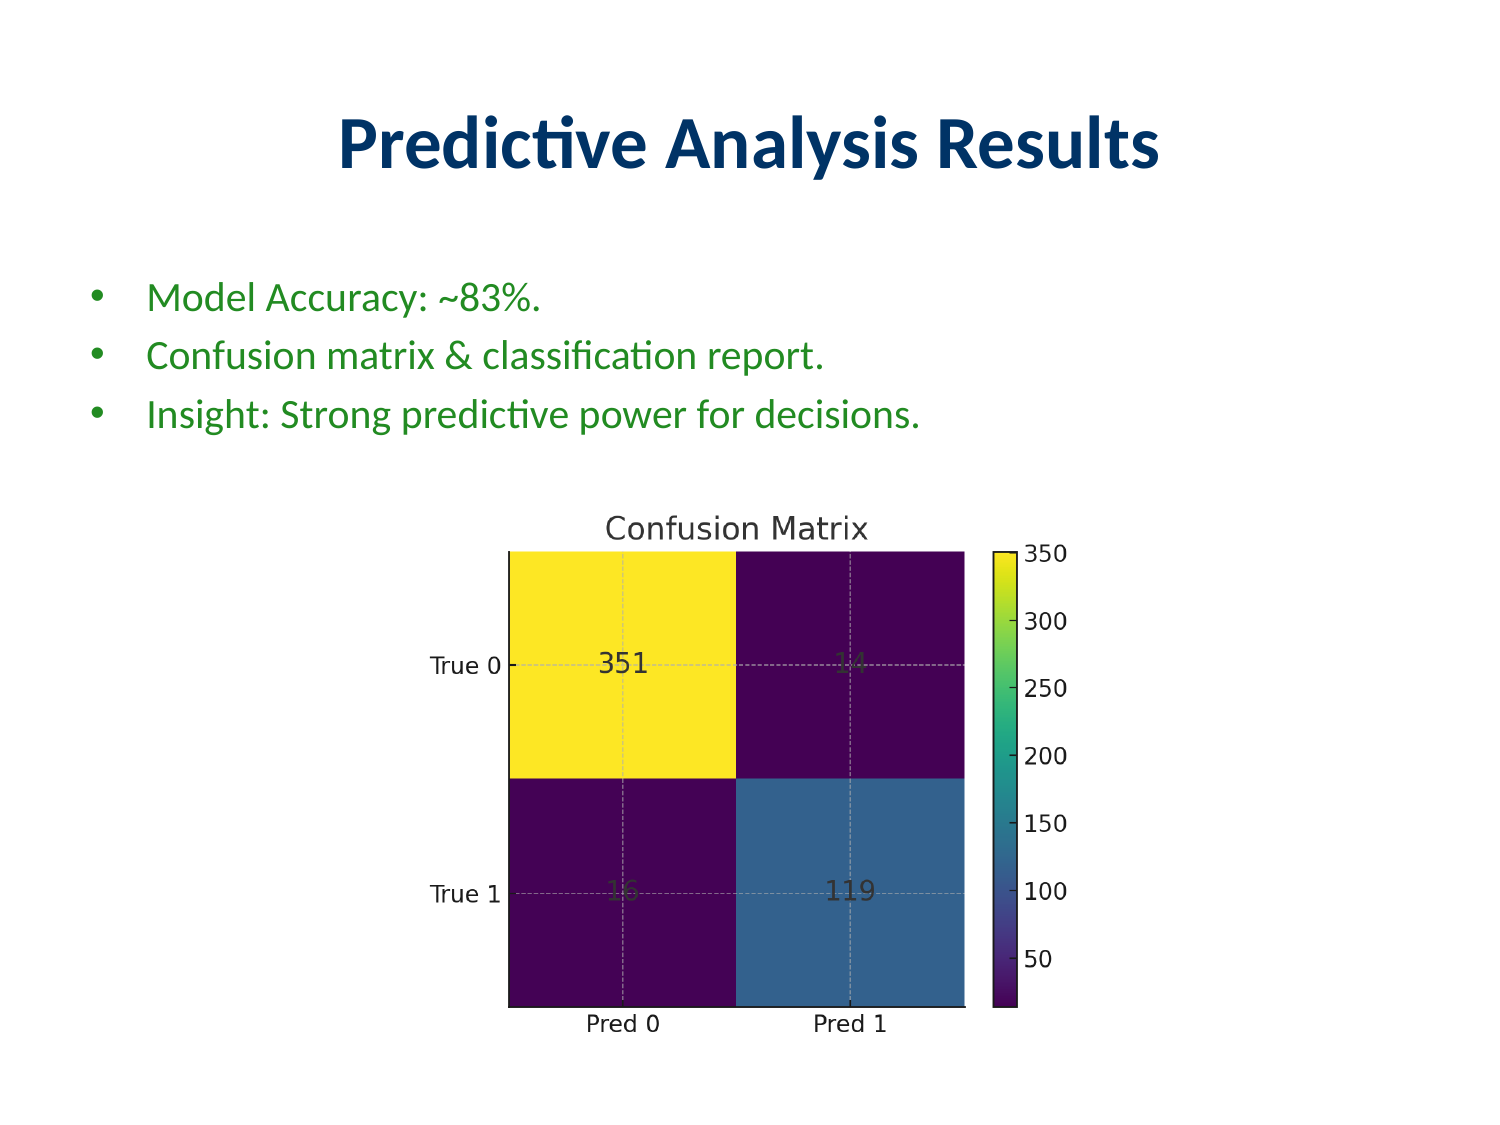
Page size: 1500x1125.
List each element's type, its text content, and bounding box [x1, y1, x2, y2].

title Predictive Analysis Results [75, 45, 1425, 233]
picture [398, 494, 1102, 1058]
list Model Accuracy: ~83%. Confusion matrix & classification report. Insight: Strong predictive power for decisions. [75, 262, 1425, 1005]
